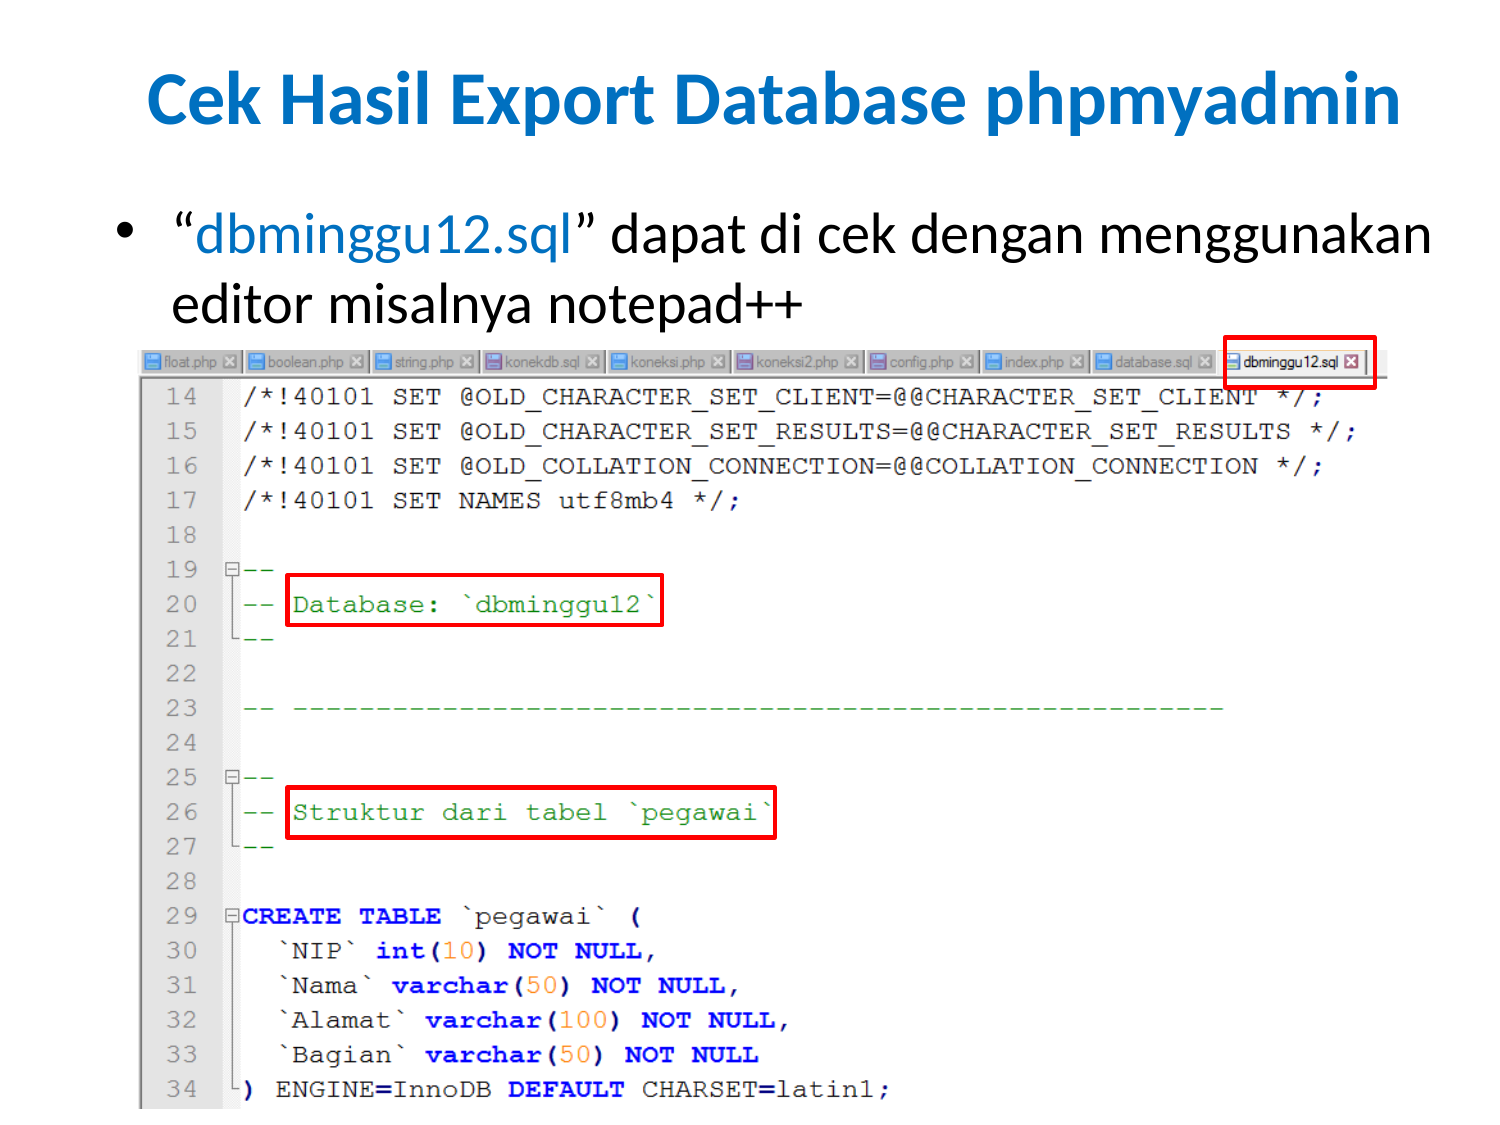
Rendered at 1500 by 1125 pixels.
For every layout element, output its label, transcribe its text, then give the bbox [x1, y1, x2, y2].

text_box Cek Hasil Export Database phpmyadmin [99, 0, 1450, 188]
text_box [1223, 335, 1377, 348]
list “dbminggu12.sql” dapat di cek dengan menggunakan editor misalnya notepad++ [99, 188, 1450, 930]
picture [137, 349, 1388, 1109]
